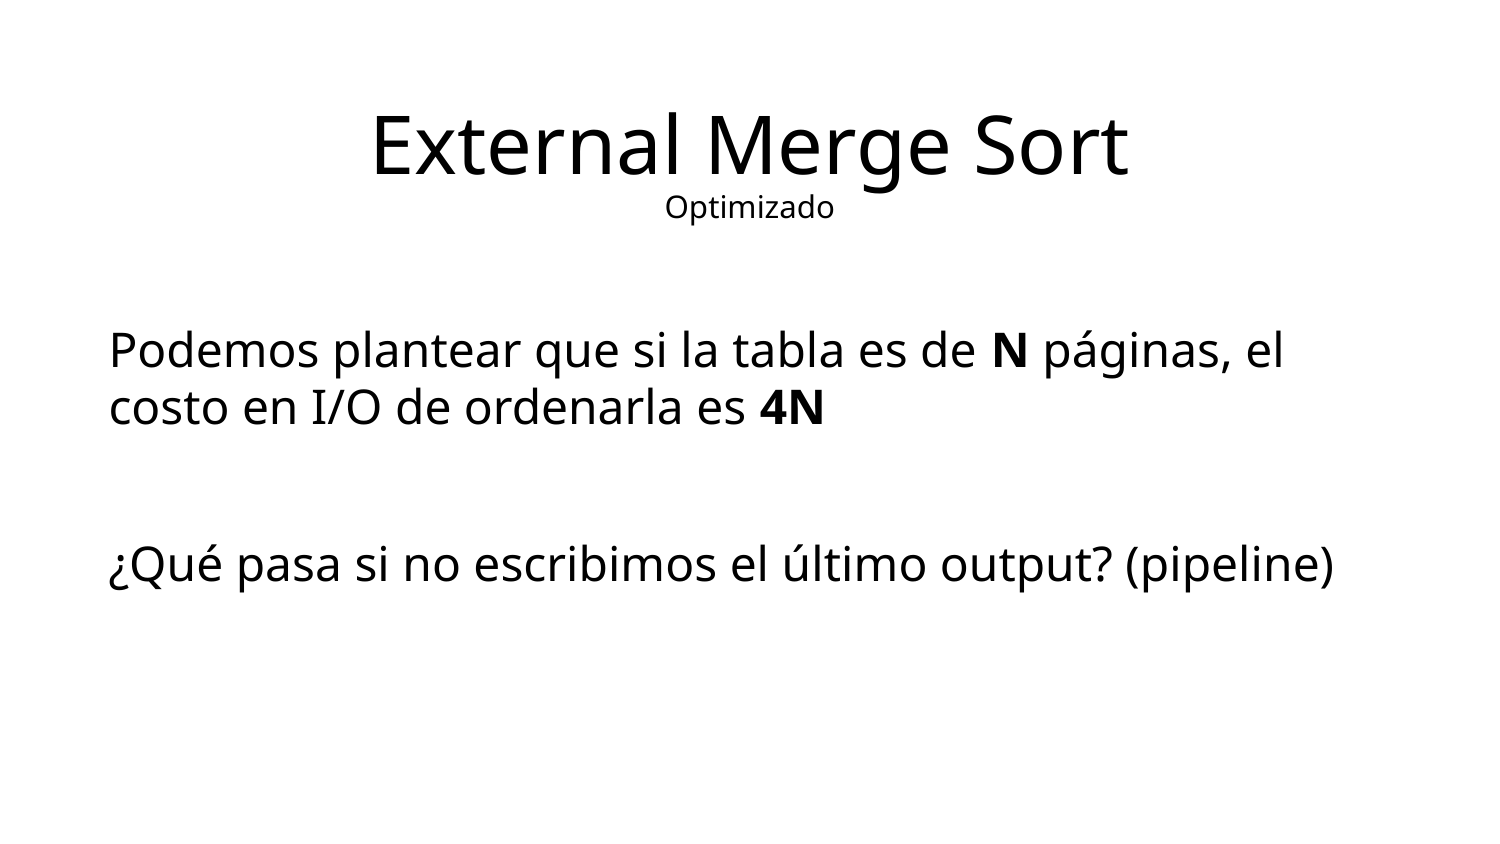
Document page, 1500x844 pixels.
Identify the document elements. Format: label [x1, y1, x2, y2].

text_box [103, 528, 1397, 597]
text_box [353, 88, 1147, 231]
text_box [103, 313, 1397, 440]
